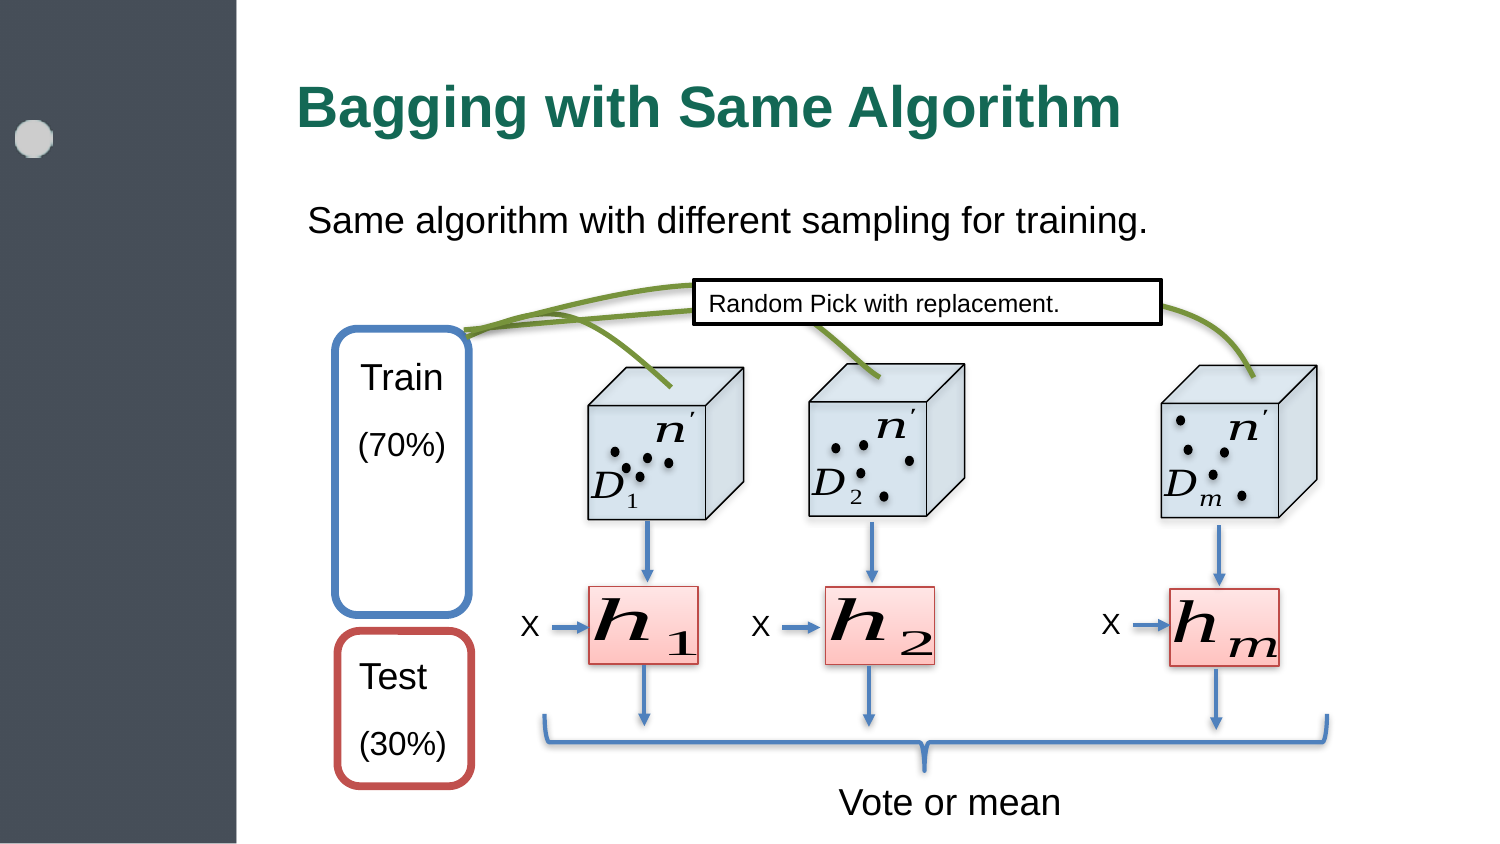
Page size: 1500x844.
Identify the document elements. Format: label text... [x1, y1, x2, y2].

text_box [470, 284, 881, 380]
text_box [465, 381, 673, 389]
text_box Test (30%) [344, 644, 465, 769]
text_box X [736, 600, 776, 650]
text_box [1161, 365, 1318, 518]
title Bagging with Same Algorithm [281, 33, 1425, 175]
text_box [337, 630, 472, 787]
text_box Same algorithm with different sampling for training. [292, 188, 1317, 249]
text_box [808, 387, 965, 517]
text_box X [1086, 597, 1126, 648]
text_box Vote or mean [823, 770, 1077, 831]
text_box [587, 389, 744, 520]
picture [0, 0, 1500, 844]
text_box [542, 713, 1330, 770]
text_box X [505, 600, 545, 650]
text_box Random Pick with replacement. [692, 278, 1163, 291]
text_box [334, 328, 469, 616]
text_box Train (70%) [341, 345, 463, 471]
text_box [885, 293, 1258, 380]
